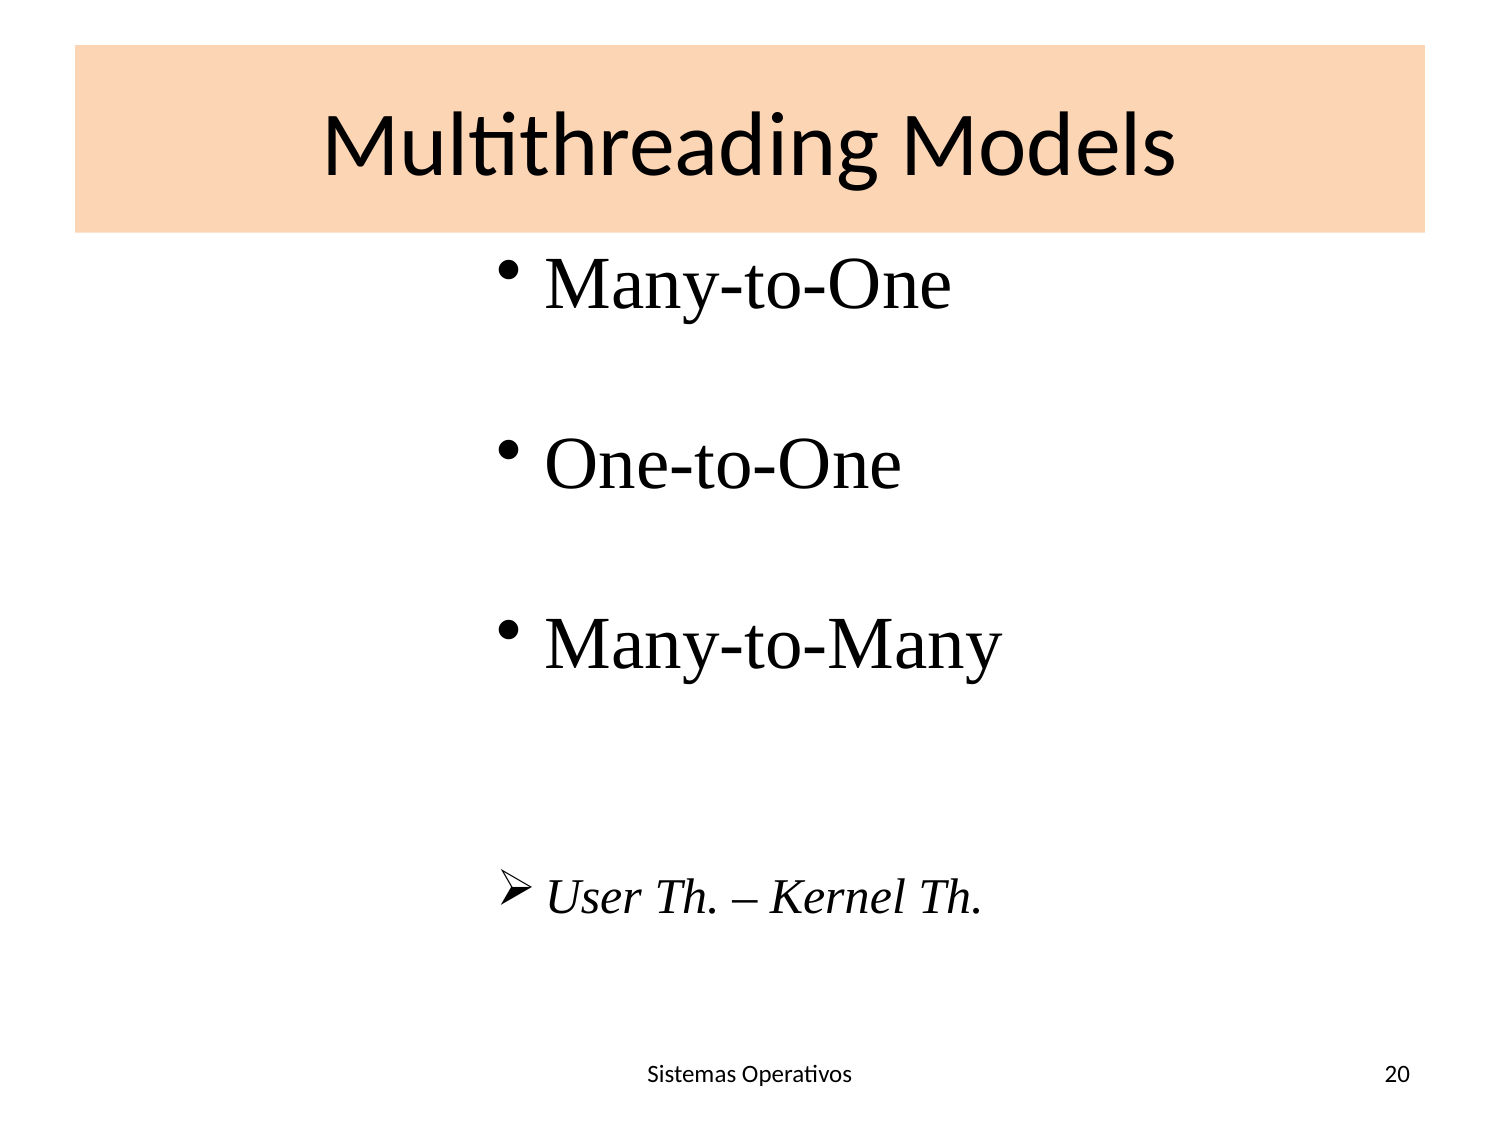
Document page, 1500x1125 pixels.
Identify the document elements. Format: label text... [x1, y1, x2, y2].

slide_number 20 [1074, 1042, 1425, 1103]
footer Sistemas Operativos [512, 1042, 988, 1103]
title Multithreading Models [75, 45, 1425, 233]
text_box Many-to-One One-to-One Many-to-Many User Th. – Kernel Th. [99, 199, 1401, 958]
